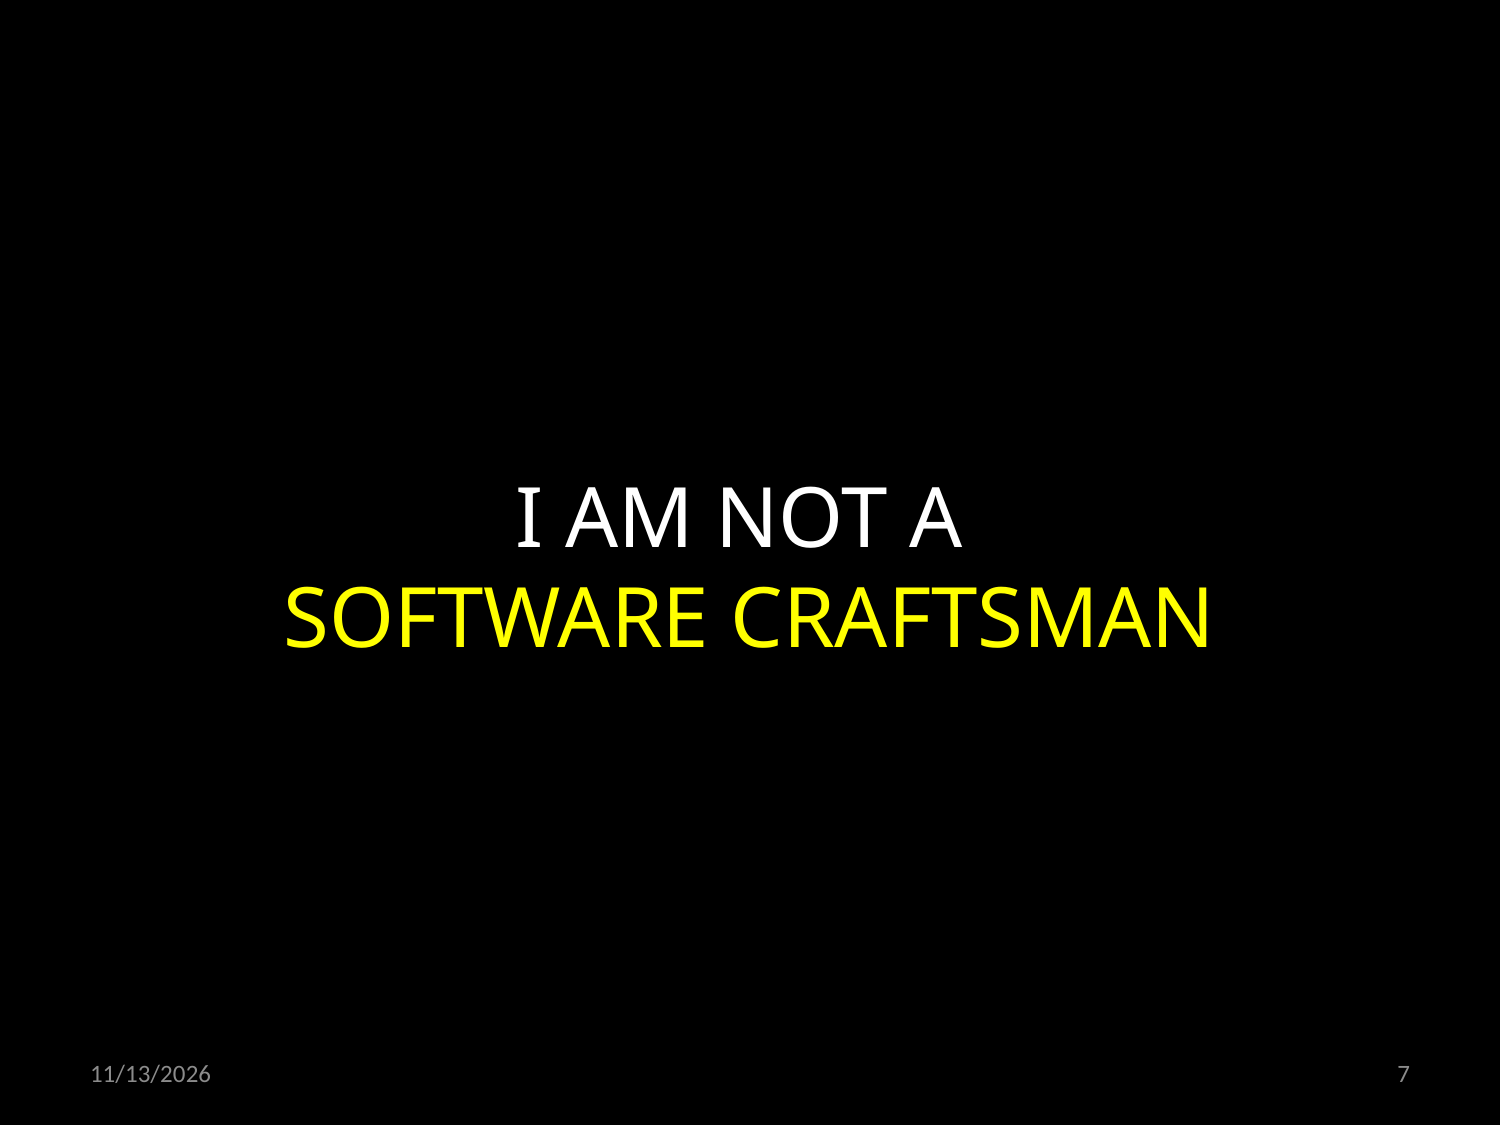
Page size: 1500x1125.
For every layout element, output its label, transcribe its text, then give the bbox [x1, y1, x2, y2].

list I AM NOT A SOFTWARE CRAFTSMAN [0, 457, 1500, 559]
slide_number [75, 1042, 425, 1103]
slide_number 7 [1074, 1042, 1425, 1103]
